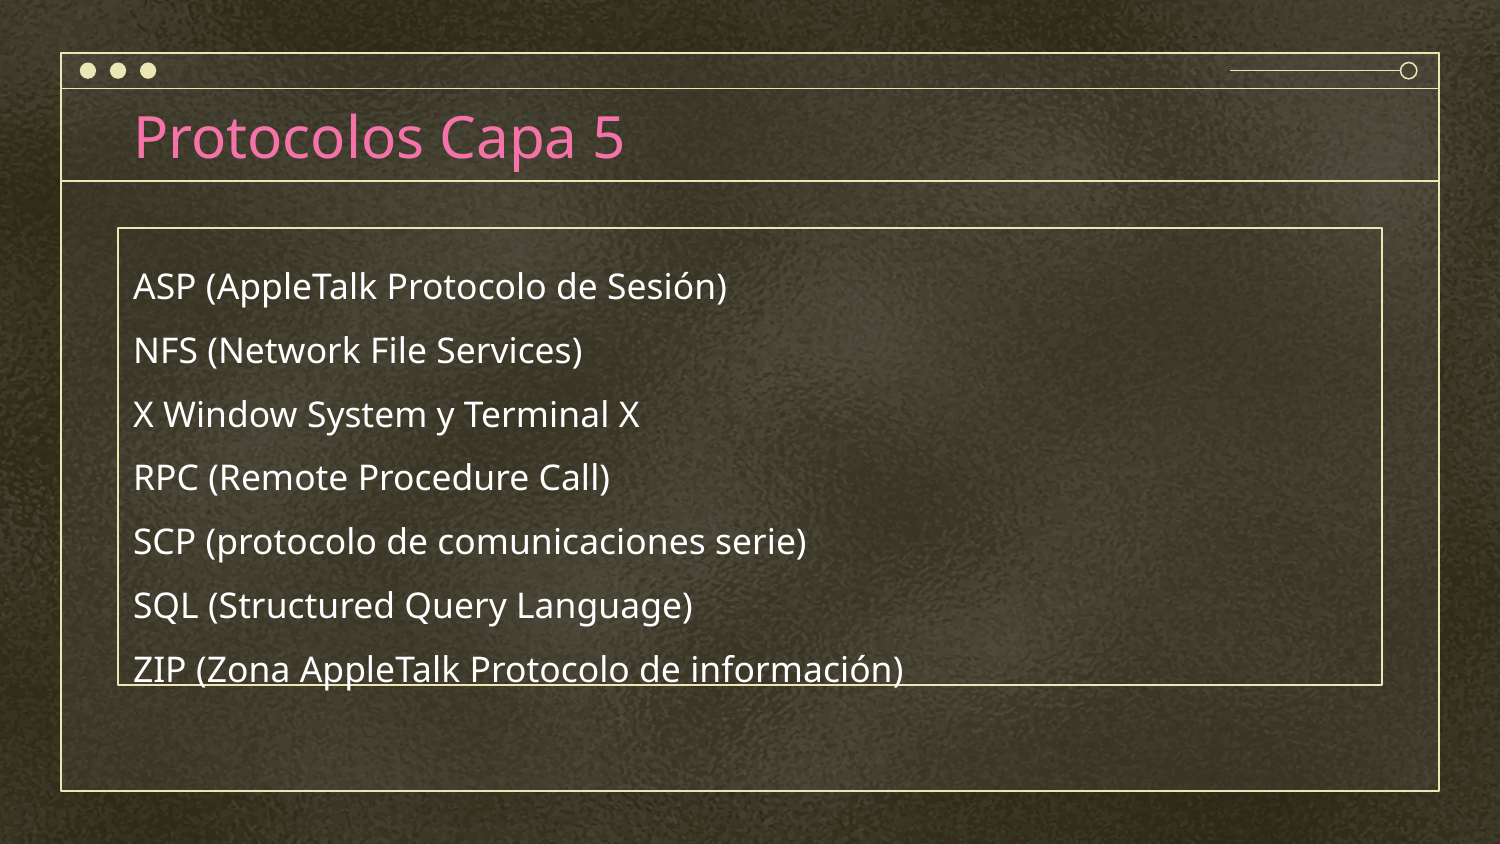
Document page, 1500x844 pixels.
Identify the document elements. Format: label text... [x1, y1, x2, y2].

title Protocolos Capa 5 [118, 88, 1382, 182]
subtitle ASP (AppleTalk Protocolo de Sesión) NFS (Network File Services) X Window System y Terminal X RPC (Remote Procedure Call) SCP (protocolo de comunicaciones serie) SQL (Structured Query Language) ZIP (Zona AppleTalk Protocolo de información) [118, 227, 1382, 686]
